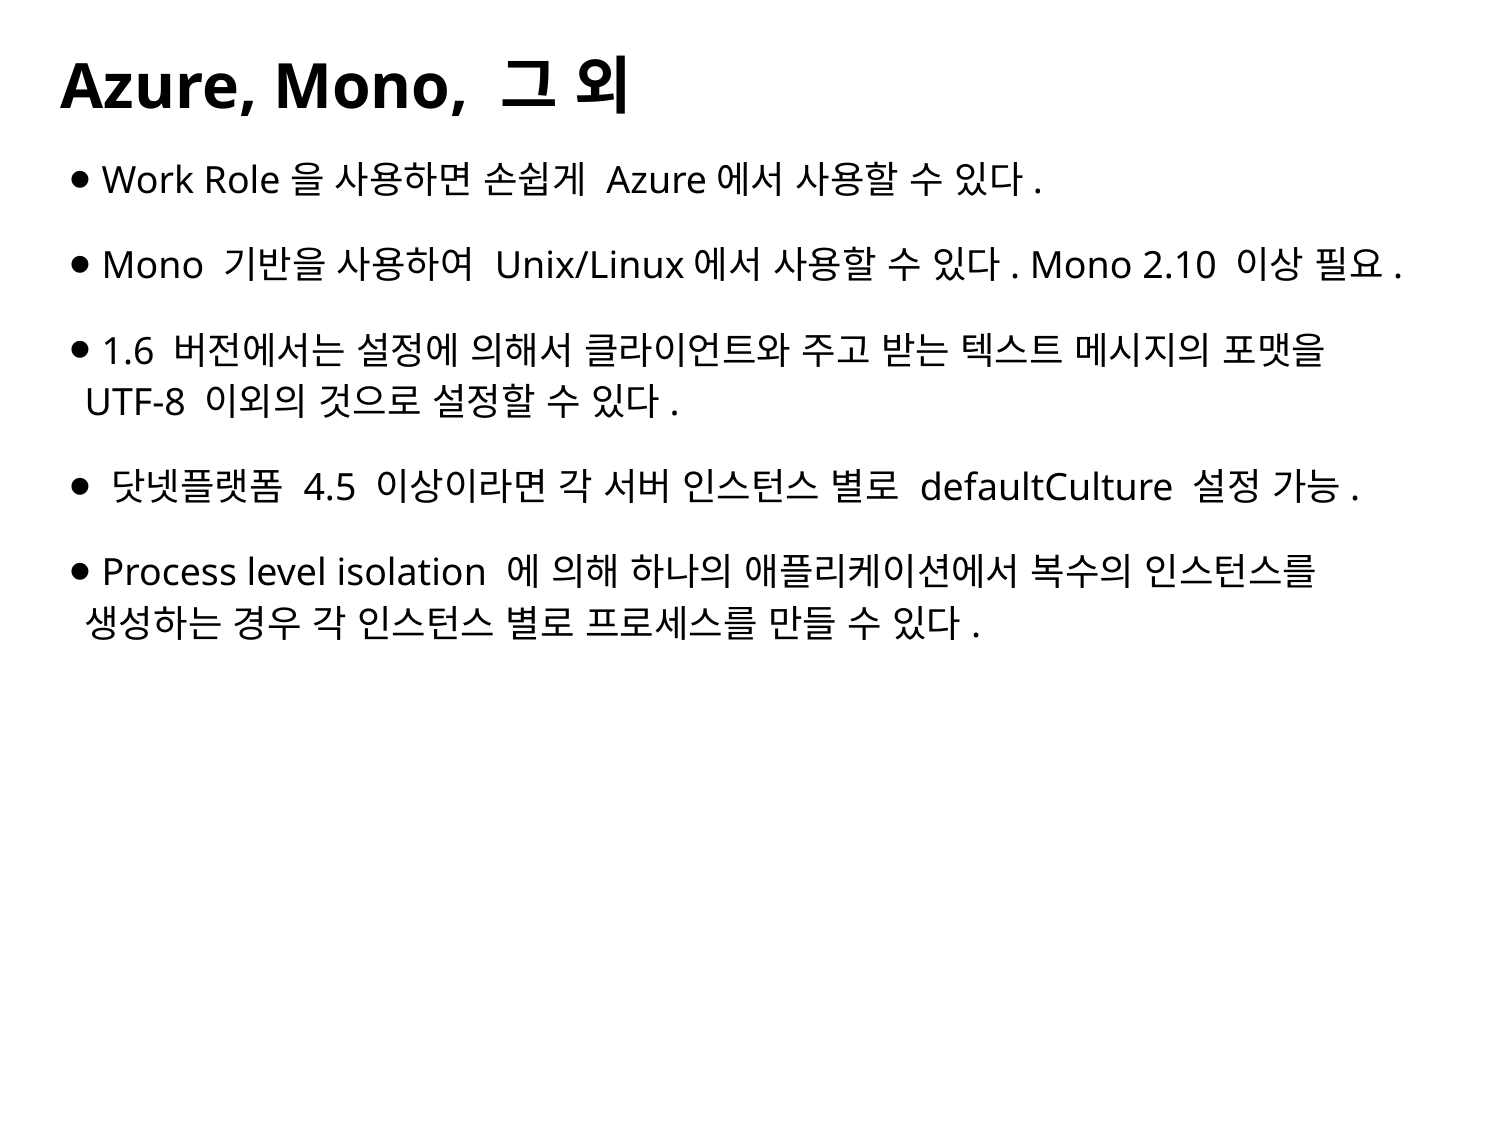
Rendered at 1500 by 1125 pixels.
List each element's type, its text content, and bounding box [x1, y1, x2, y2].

text_box Azure, Mono, 그 외 [45, 30, 1352, 122]
text_box Work Role을 사용하면 손쉽게 Azure에서 사용할 수 있다. Mono 기반을 사용하여 Unix/Linux에서 사용할 수 있다. Mono 2.10 이상 필요. 1.6 버전에서는 설정에 의해서 클라이언트와 주고 받는 텍스트 메시지의 포맷을 UTF-8 이외의 것으로 설정할 수 있다. 닷넷플랫폼 4.5 이상이라면 각 서버 인스턴스 별로 defaultCulture 설정 가능. Process level isolation 에 의해 하나의 애플리케이션에서 복수의 인스턴스를 생성하는 경우 각 인스턴스 별로 프로세스를 만들 수 있다. [52, 134, 1449, 740]
